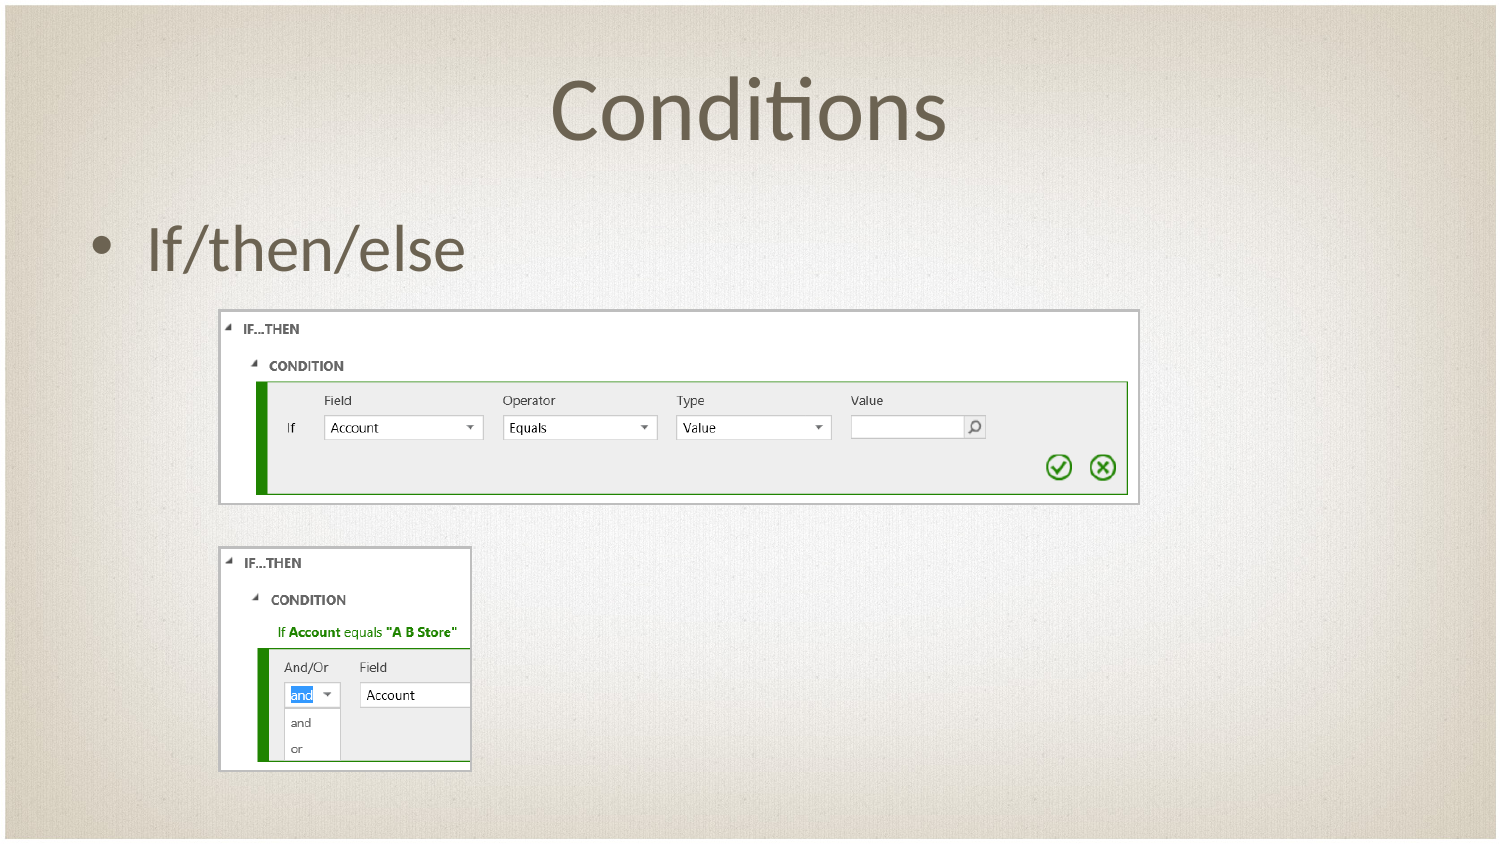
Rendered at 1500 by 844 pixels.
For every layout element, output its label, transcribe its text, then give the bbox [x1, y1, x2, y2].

picture [0, 0, 1500, 844]
list If/then/else [75, 196, 1425, 754]
title Conditions [75, 33, 1425, 175]
